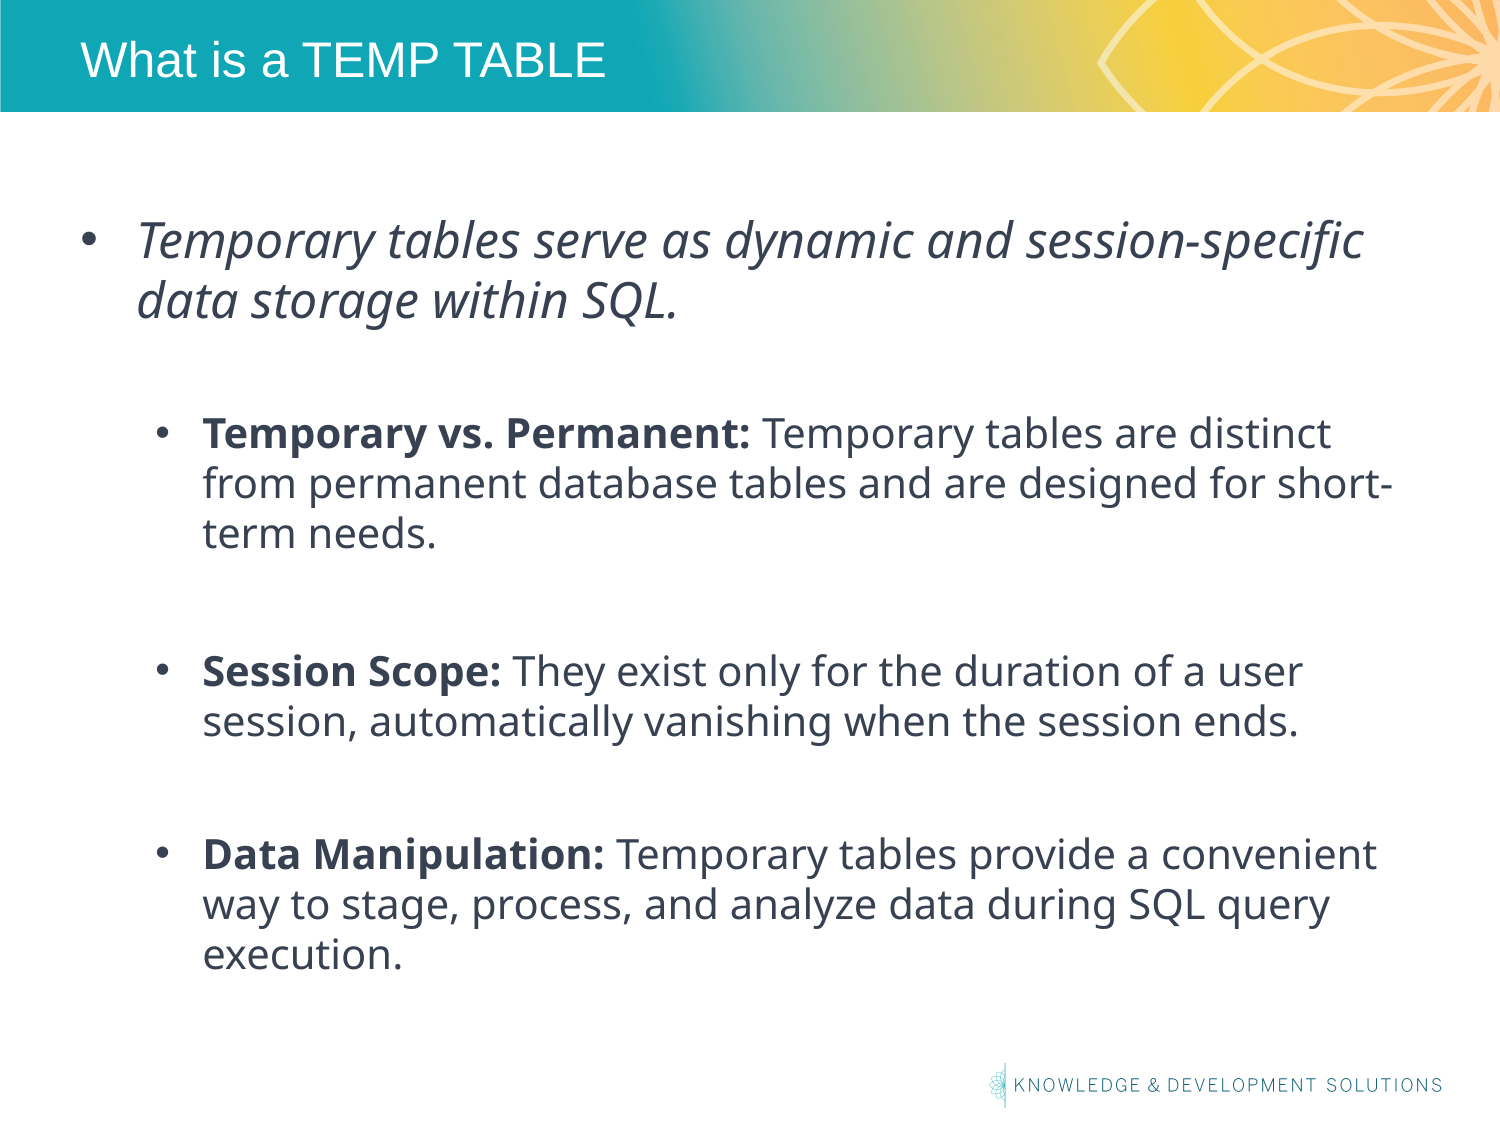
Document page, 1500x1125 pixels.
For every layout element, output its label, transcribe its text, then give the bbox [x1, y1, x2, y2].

title What is a TEMP TABLE [65, 19, 1416, 90]
picture [0, 0, 1500, 112]
list Temporary tables serve as dynamic and session-specific data storage within SQL. Temporary vs. Permanent: Temporary tables are distinct from permanent database tables and are designed for short-term needs. Session Scope: They exist only for the duration of a user session, automatically vanishing when the session ends. Data Manipulation: Temporary tables provide a convenient way to stage, process, and analyze data during SQL query execution. [65, 200, 1416, 1022]
picture [971, 1051, 1500, 1125]
